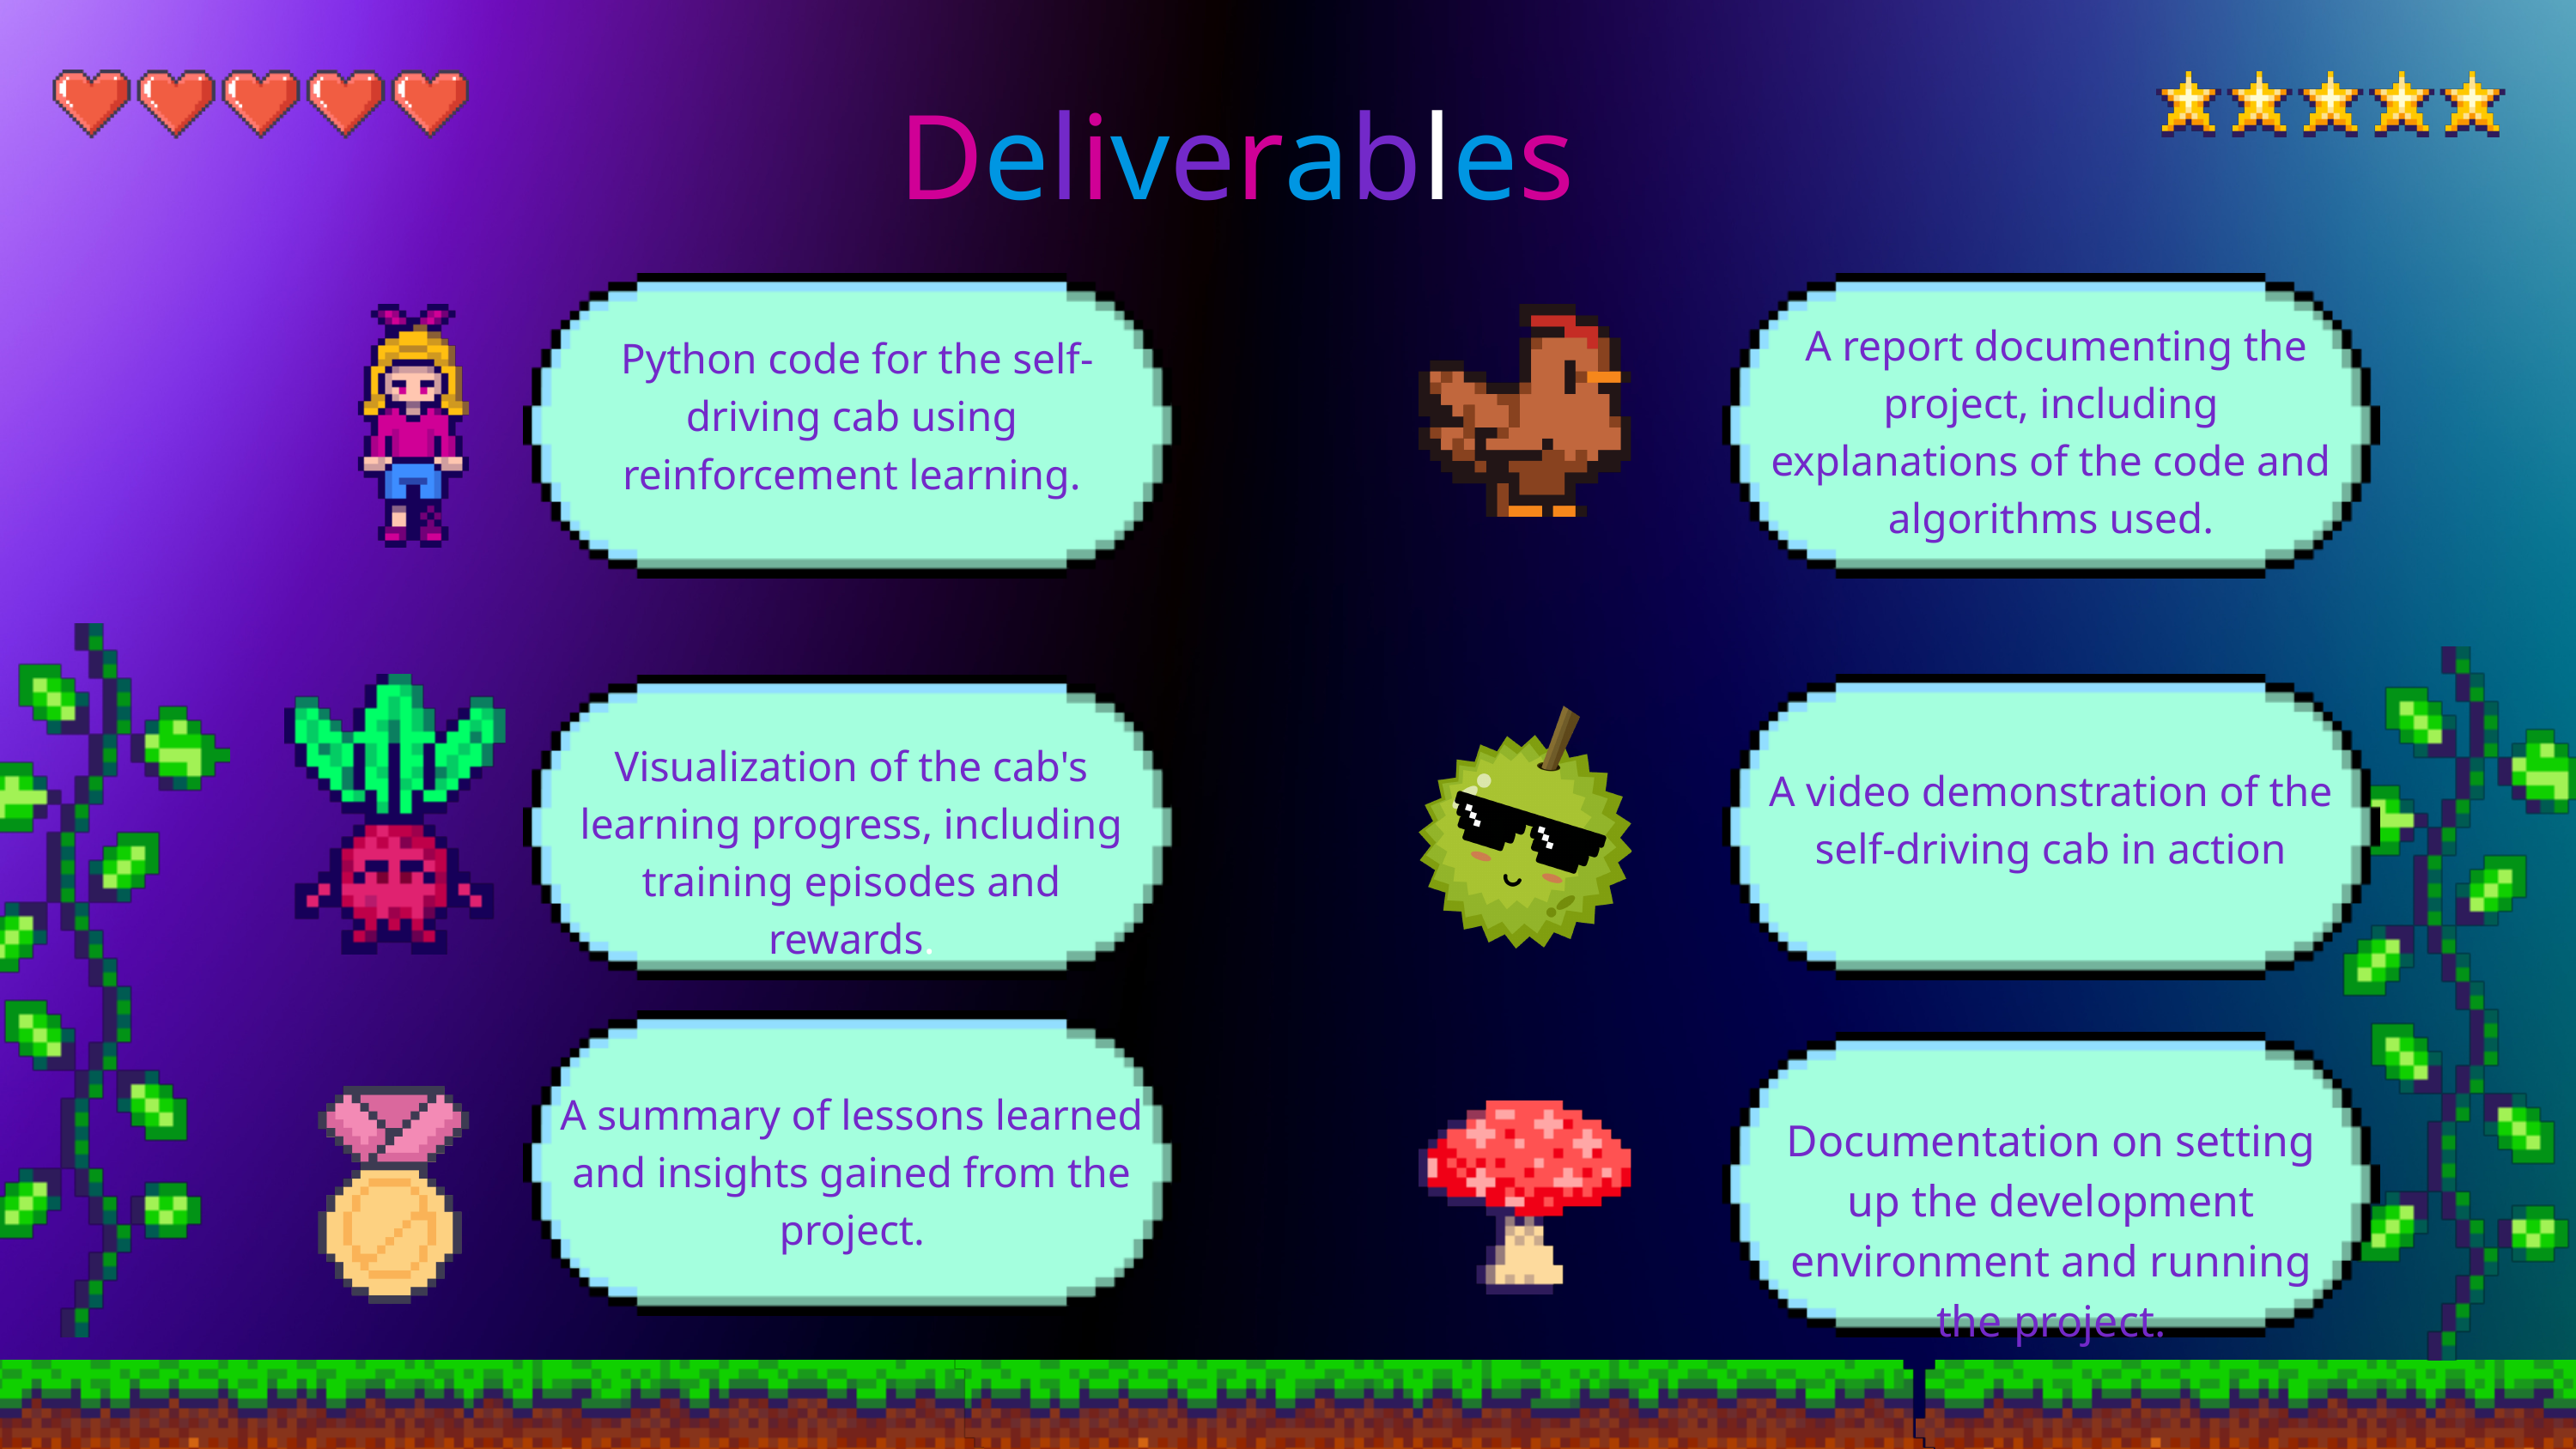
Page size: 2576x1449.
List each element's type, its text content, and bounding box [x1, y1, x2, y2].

text_box [318, 1086, 470, 1304]
text_box [985, 1360, 1916, 1449]
text_box Python code for the self-driving cab using reinforcement learning. [559, 324, 1145, 555]
text_box [523, 675, 1182, 981]
text_box Deliverables [659, 58, 1814, 223]
text_box Visualization of the cab's learning progress, including training episodes and rewards. [559, 731, 1145, 1010]
text_box Documentation on setting up the development environment and running the project. [1759, 1105, 2344, 1346]
text_box [0, 623, 230, 1337]
text_box [1722, 273, 2380, 579]
text_box [1722, 674, 2380, 980]
text_box [523, 273, 1182, 579]
text_box A video demonstration of the self-driving cab in action [1759, 756, 2344, 872]
text_box [283, 674, 506, 955]
text_box [0, 1360, 985, 1449]
text_box [523, 1010, 1182, 1316]
text_box A report documenting the project, including explanations of the code and algorithms used. [1759, 312, 2344, 543]
text_box [1916, 1360, 2576, 1449]
text_box [1418, 304, 1631, 517]
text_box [2155, 71, 2506, 137]
text_box [1418, 706, 1632, 949]
text_box [1722, 1032, 2380, 1337]
text_box [0, 0, 2576, 1360]
text_box [1418, 1100, 1631, 1294]
text_box A summary of lessons learned and insights gained from the project. [559, 1080, 1145, 1312]
text_box [2330, 646, 2576, 1361]
text_box [357, 304, 470, 548]
text_box [52, 70, 470, 139]
